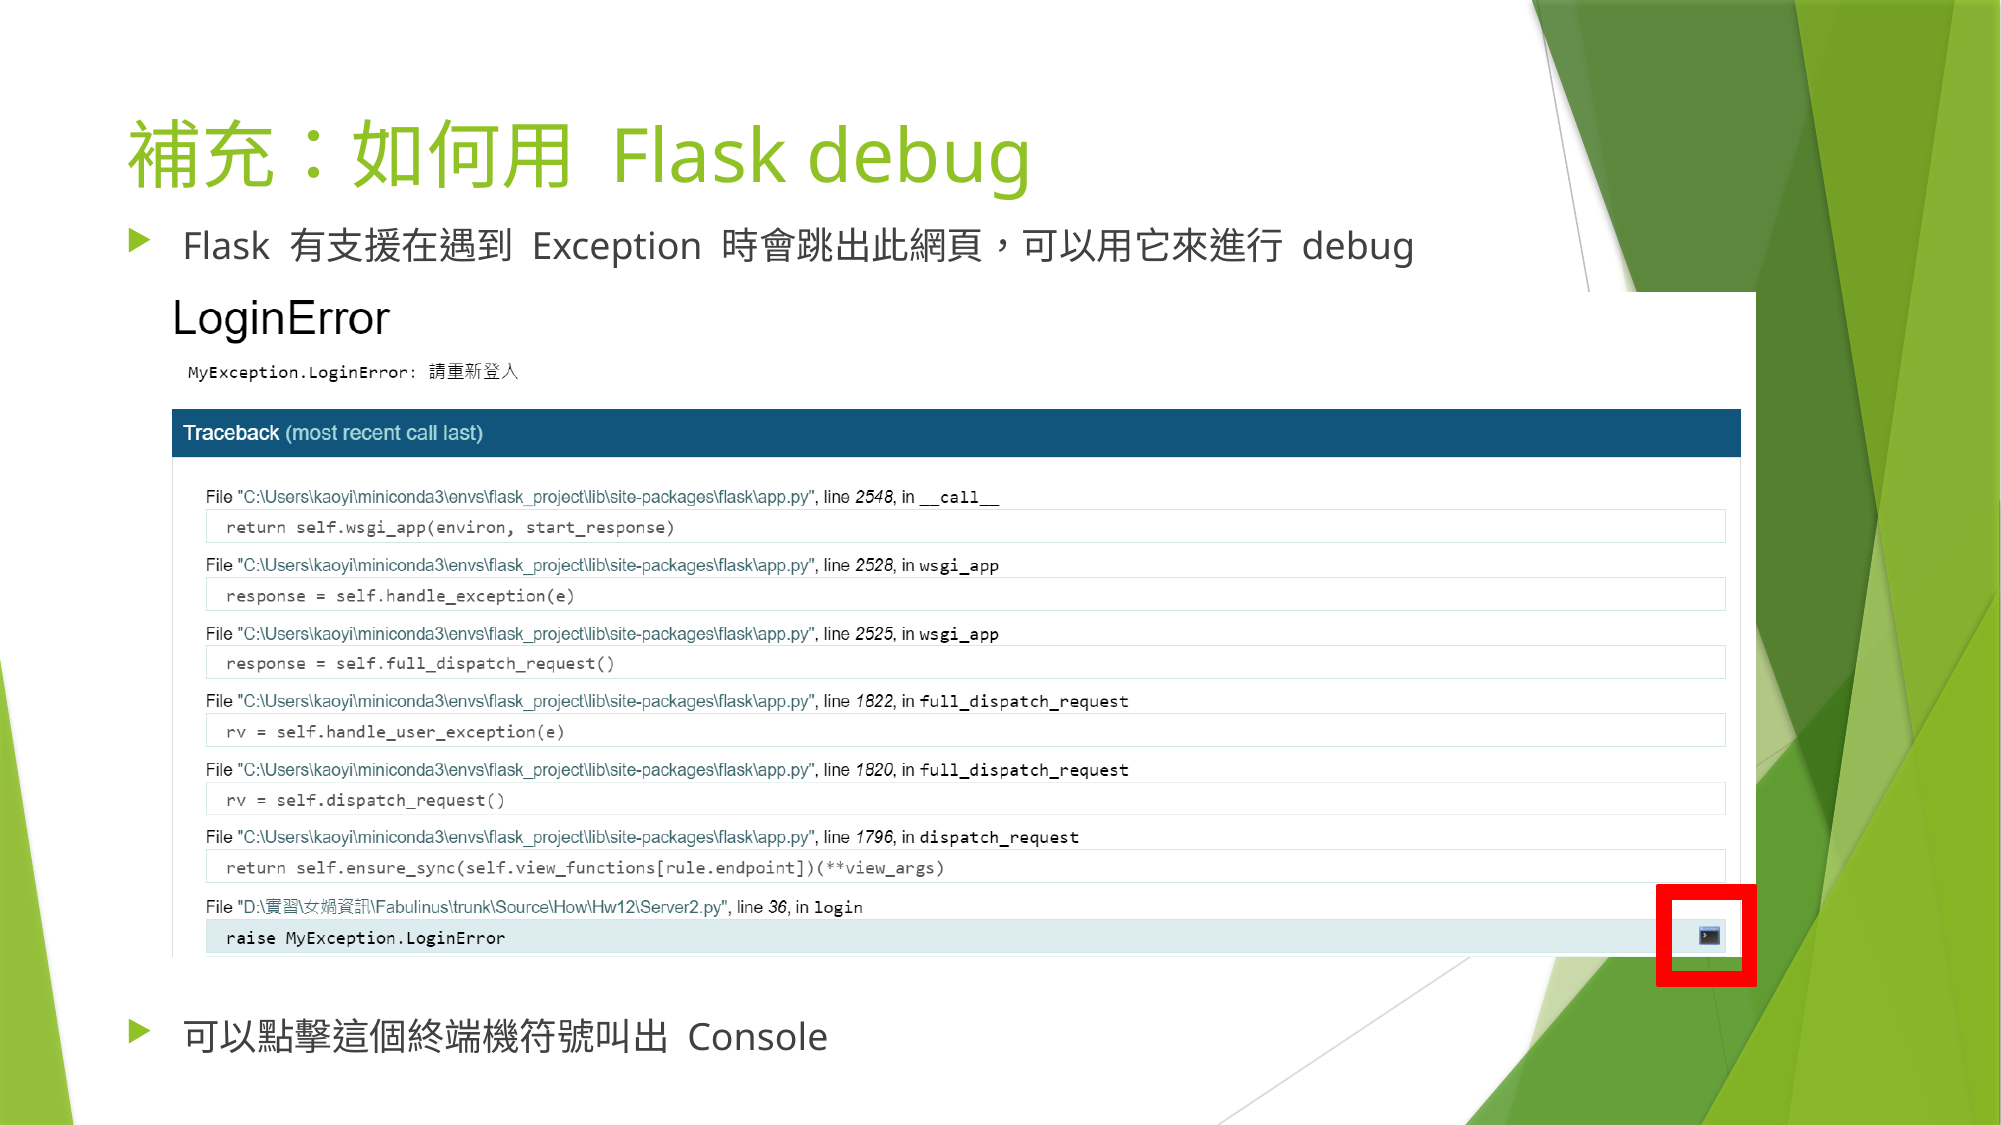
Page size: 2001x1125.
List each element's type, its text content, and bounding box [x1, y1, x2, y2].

title 補充：如何用 Flask debug [111, 99, 1522, 214]
text_box Flask 有支援在遇到 Exception 時會跳出此網頁，可以用它來進行 debug 可以點擊這個終端機符號叫出 Console [111, 214, 1658, 1106]
text_box [1656, 968, 1757, 987]
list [156, 292, 1757, 958]
